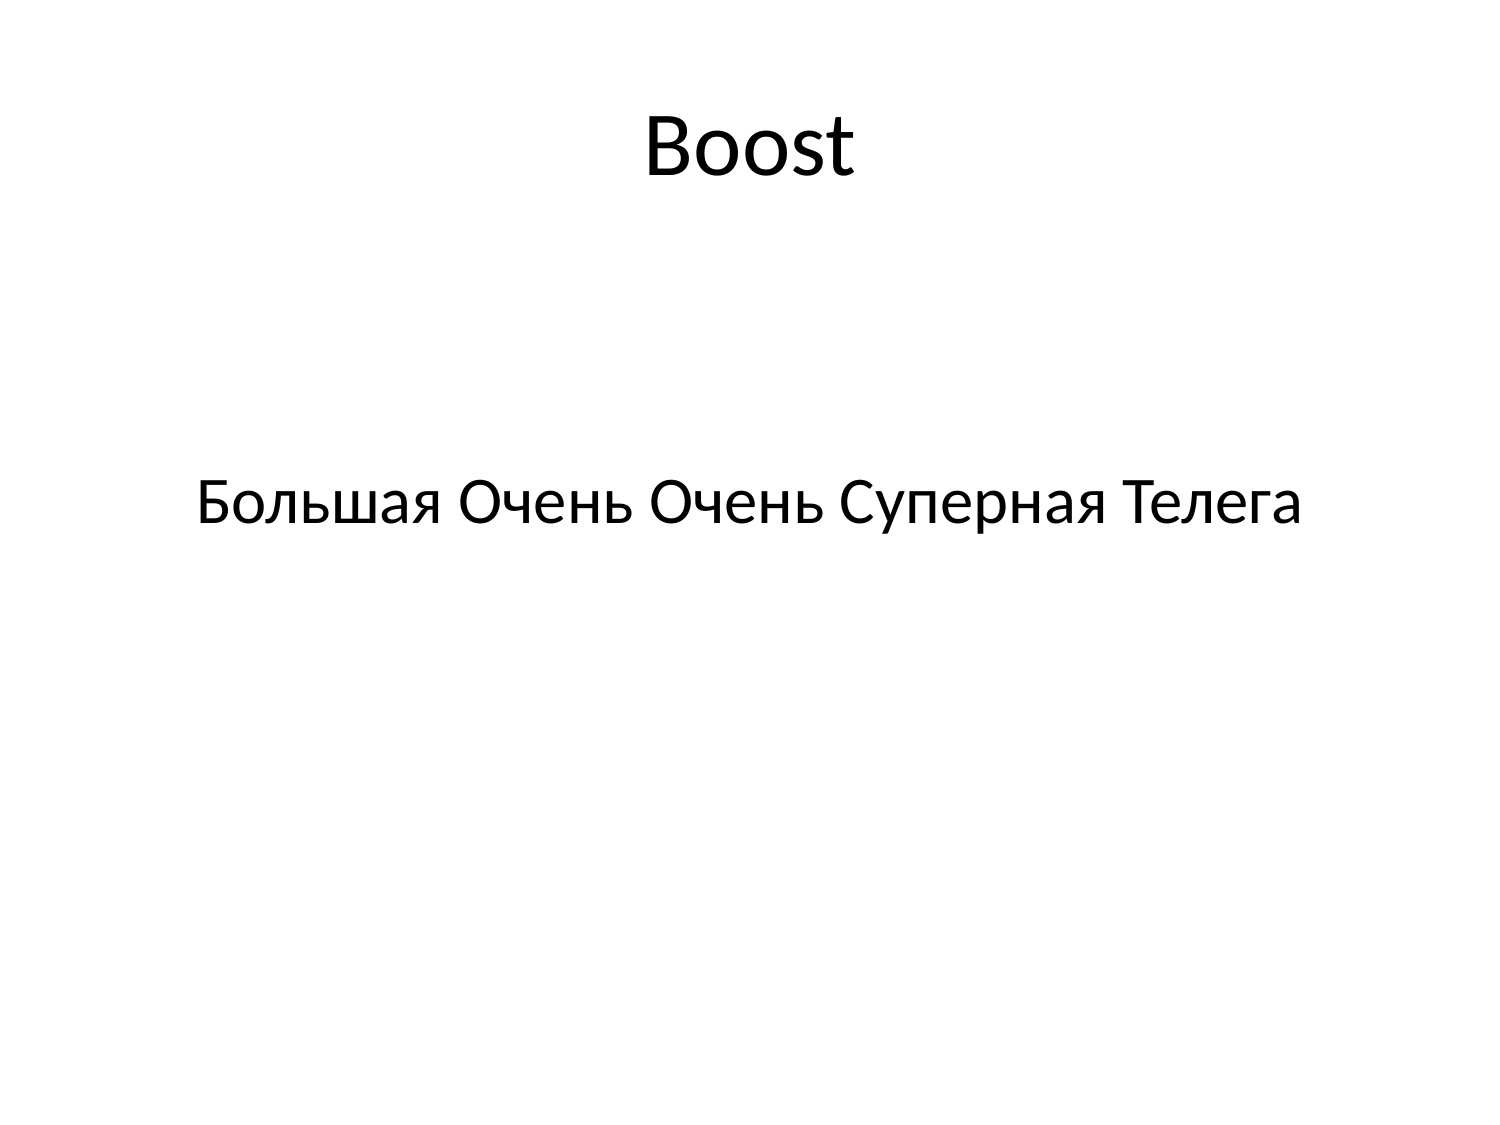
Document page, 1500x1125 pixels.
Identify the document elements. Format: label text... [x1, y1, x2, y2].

title Boost [75, 45, 1425, 233]
list Большая Очень Очень Суперная Телега [75, 262, 1425, 1005]
